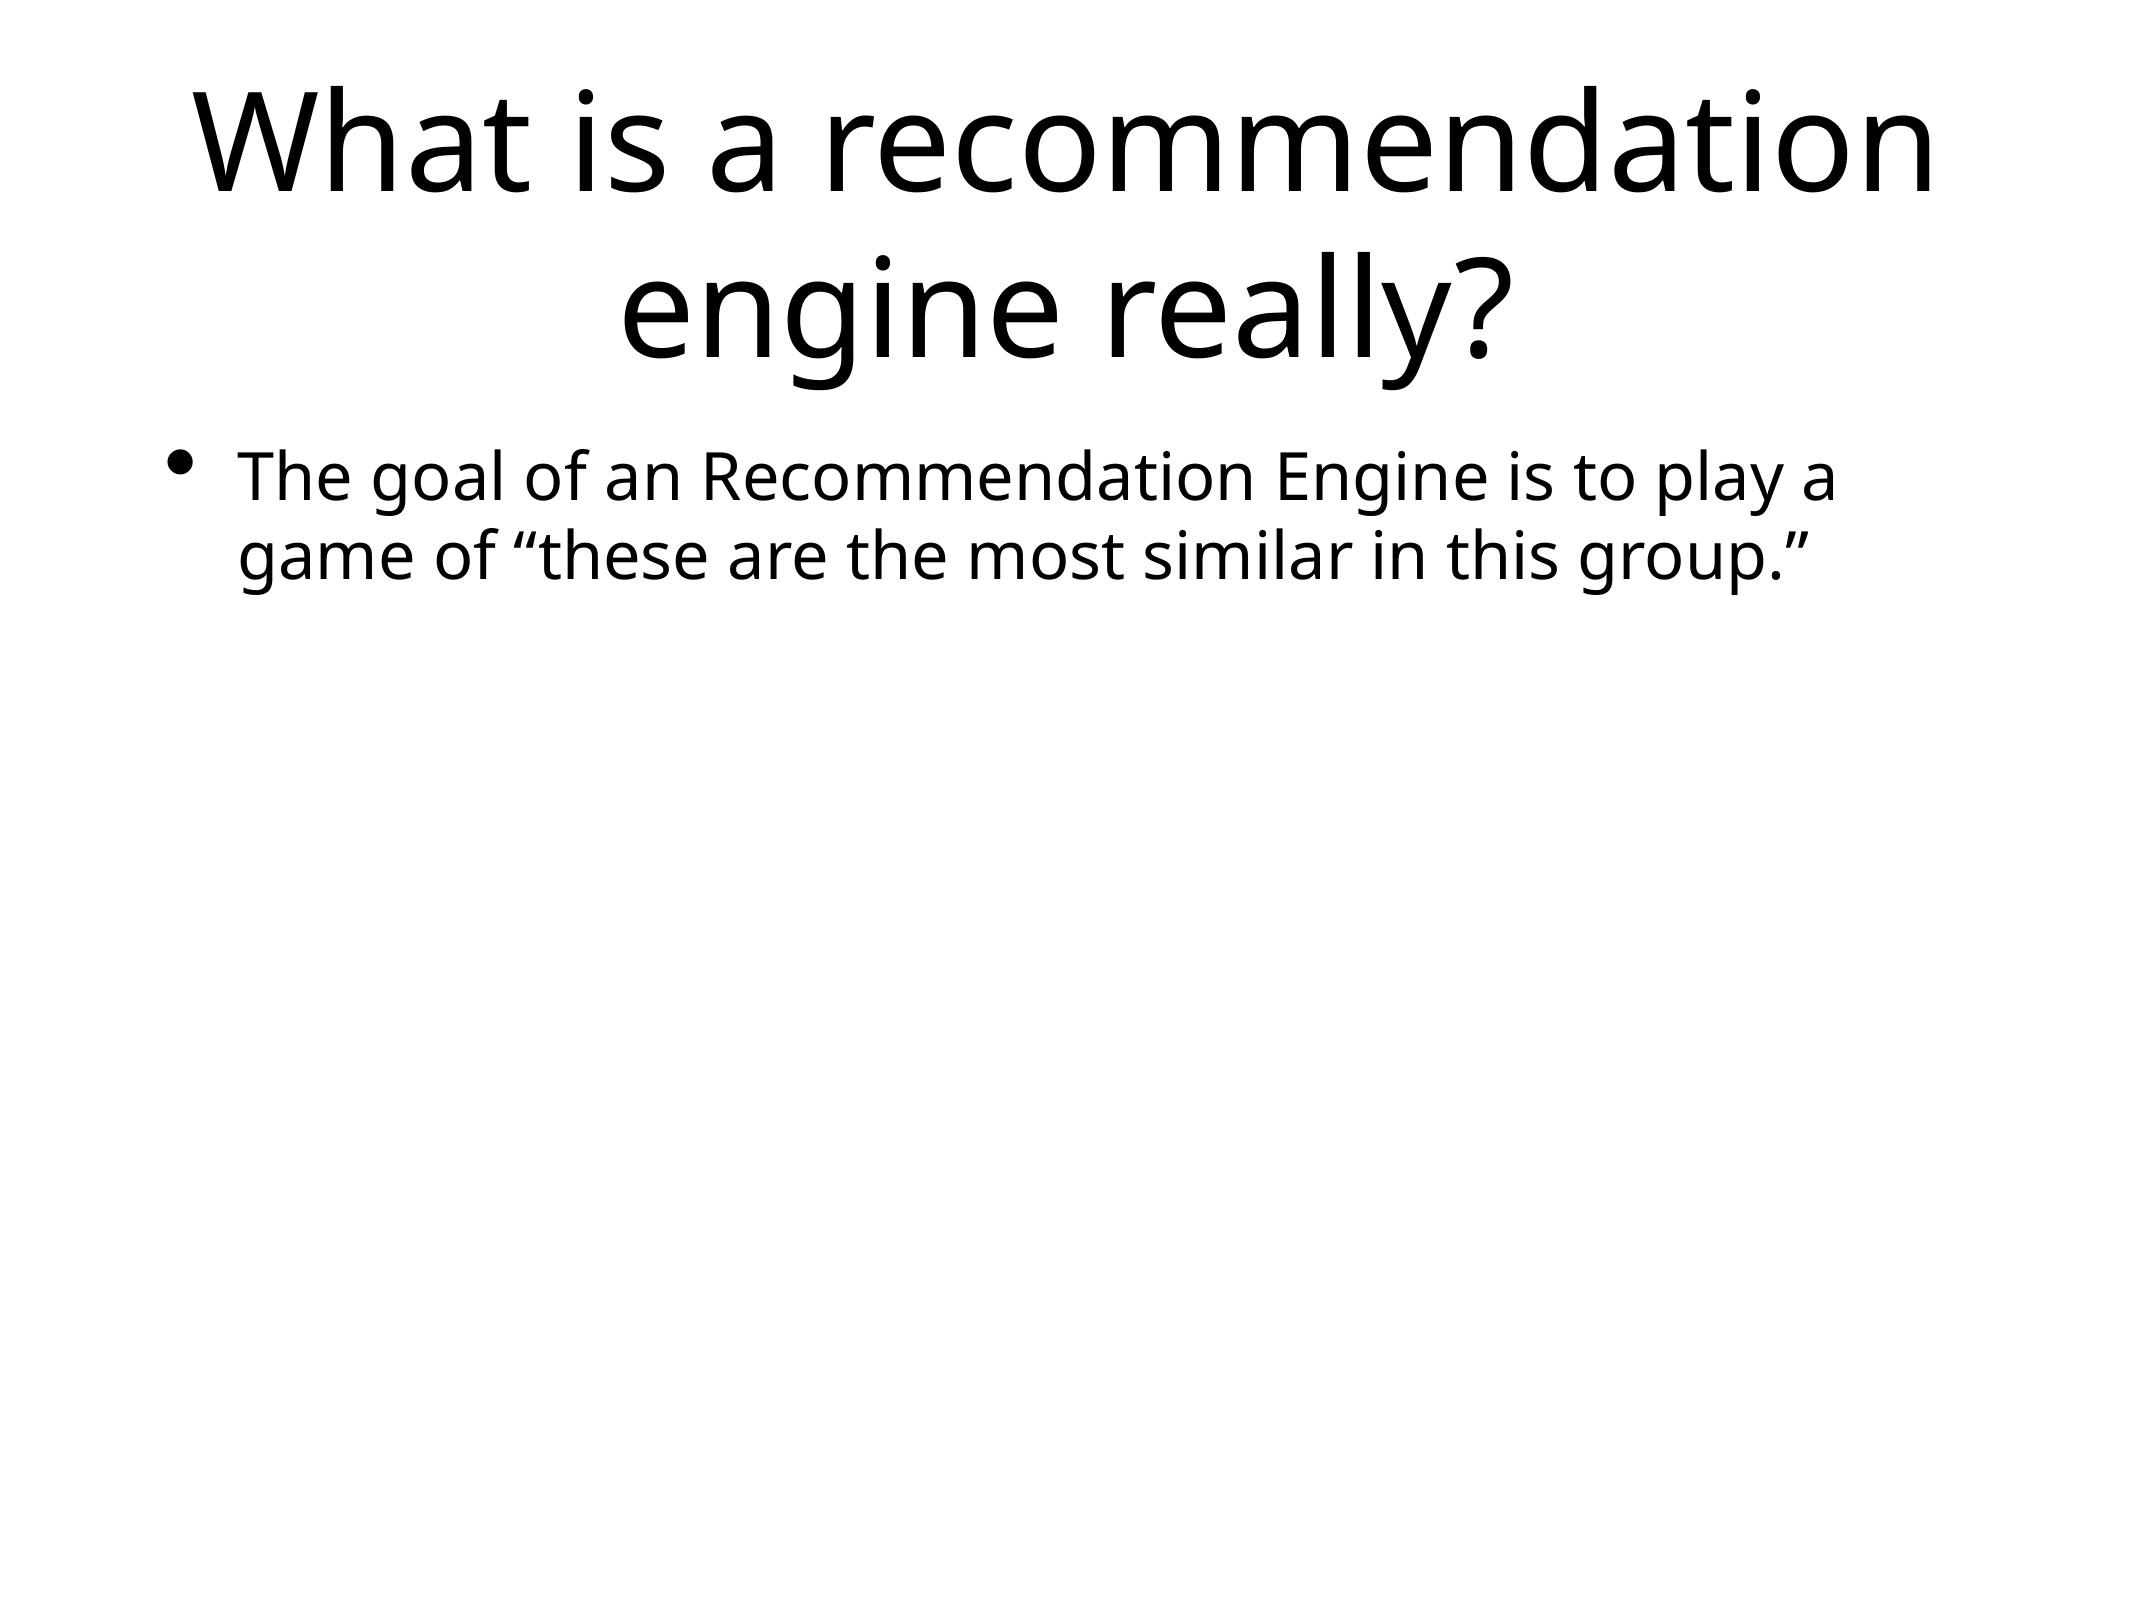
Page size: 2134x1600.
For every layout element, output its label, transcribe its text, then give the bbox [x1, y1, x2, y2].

list The goal of an Recommendation Engine is to play a game of “these are the most similar in this group.” [155, 424, 1978, 1457]
title What is a recommendation engine really? [155, 41, 1978, 397]
